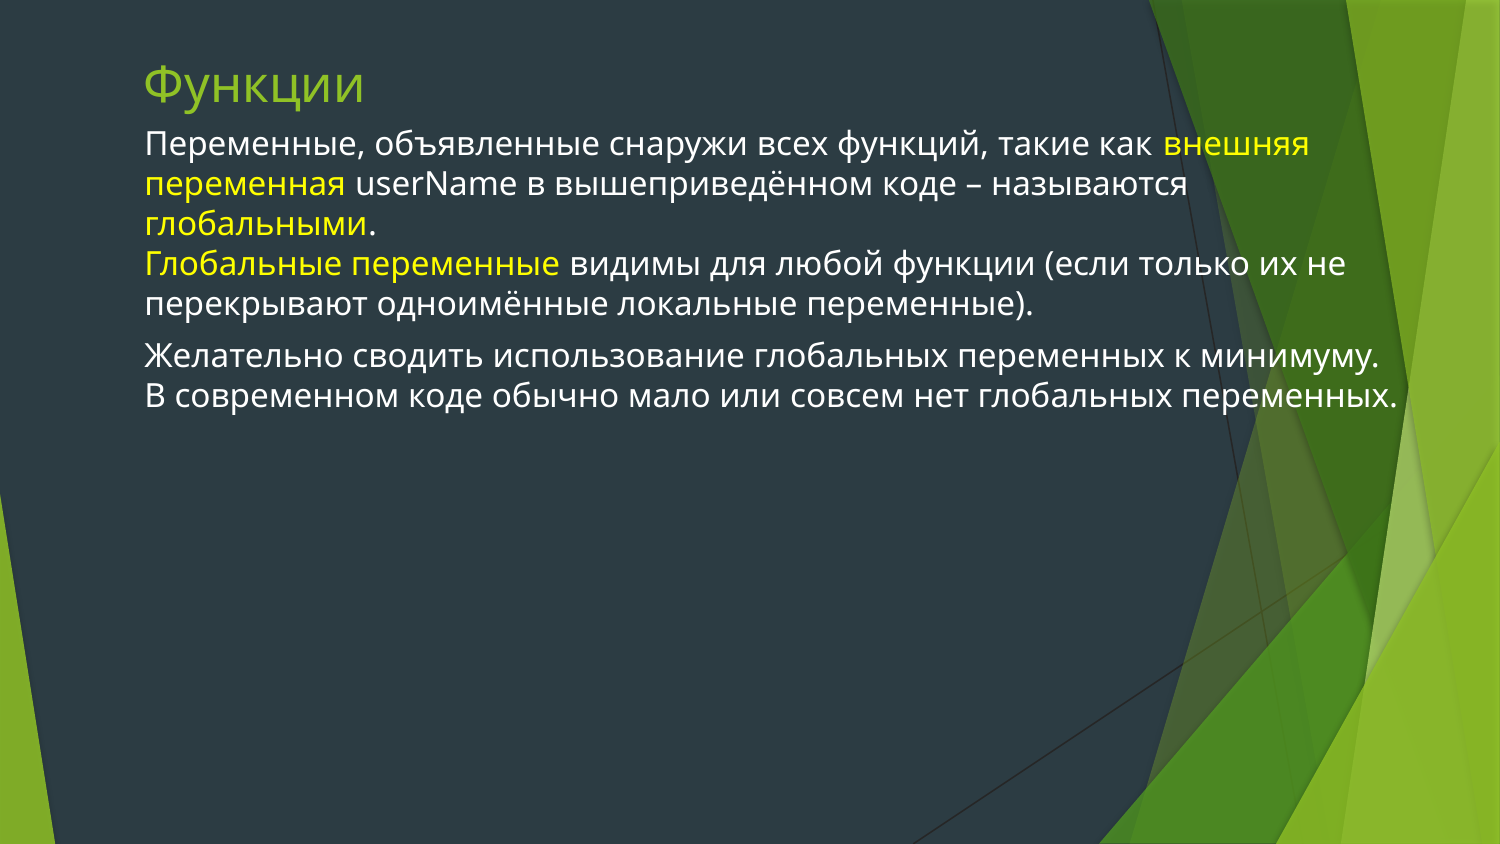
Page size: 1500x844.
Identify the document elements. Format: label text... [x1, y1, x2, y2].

text_box Переменные, объявленные снаружи всех функций, такие как внешняя переменная userName в вышеприведённом коде – называются глобальными. Глобальные переменные видимы для любой функции (если только их не перекрывают одноимённые локальные переменные). Желательно сводить использование глобальных переменных к минимуму. В современном коде обычно мало или совсем нет глобальных переменных. [129, 114, 1424, 777]
title Функции [128, 43, 384, 127]
